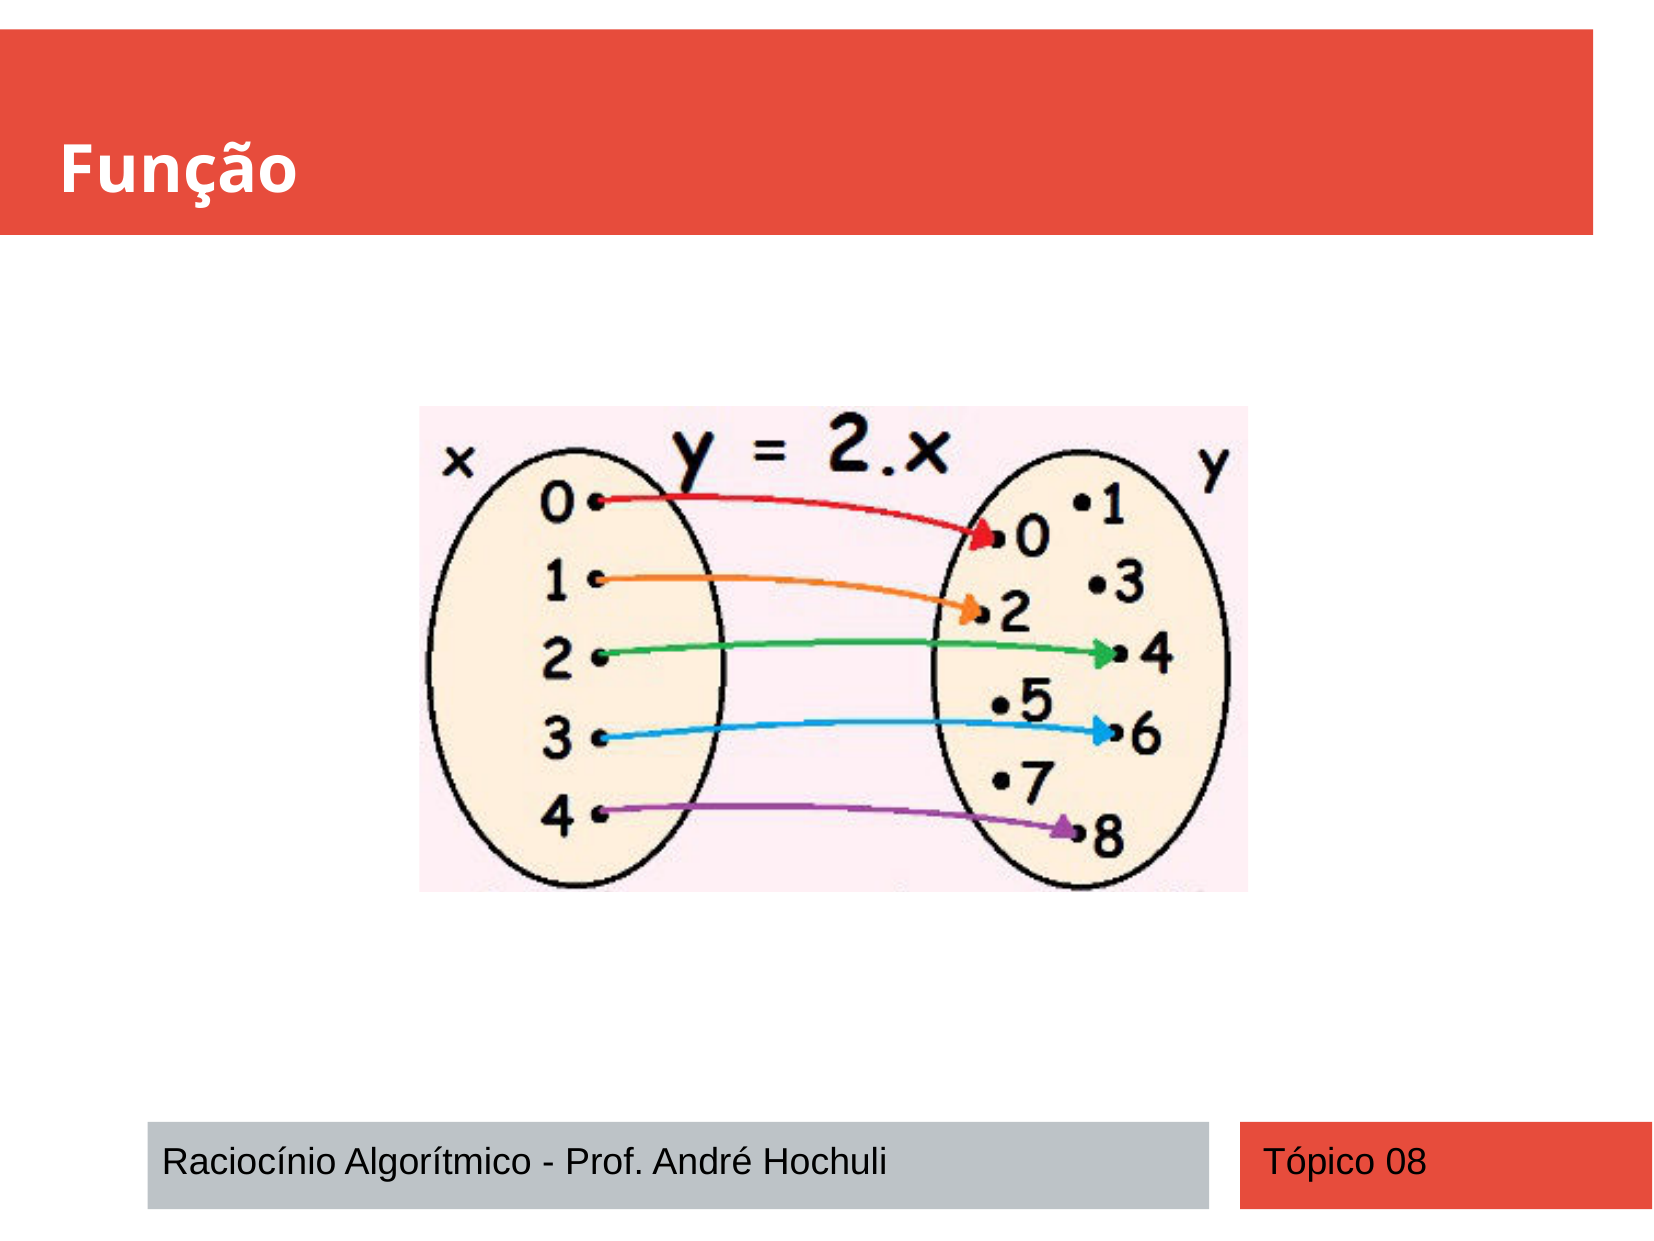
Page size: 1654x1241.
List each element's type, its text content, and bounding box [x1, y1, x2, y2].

text_box Raciocínio Algorítmico - Prof. André Hochuli [147, 1129, 1204, 1189]
picture [418, 406, 1249, 893]
text_box Tópico 08 [1248, 1129, 1622, 1189]
text_box Função [58, 58, 1594, 206]
